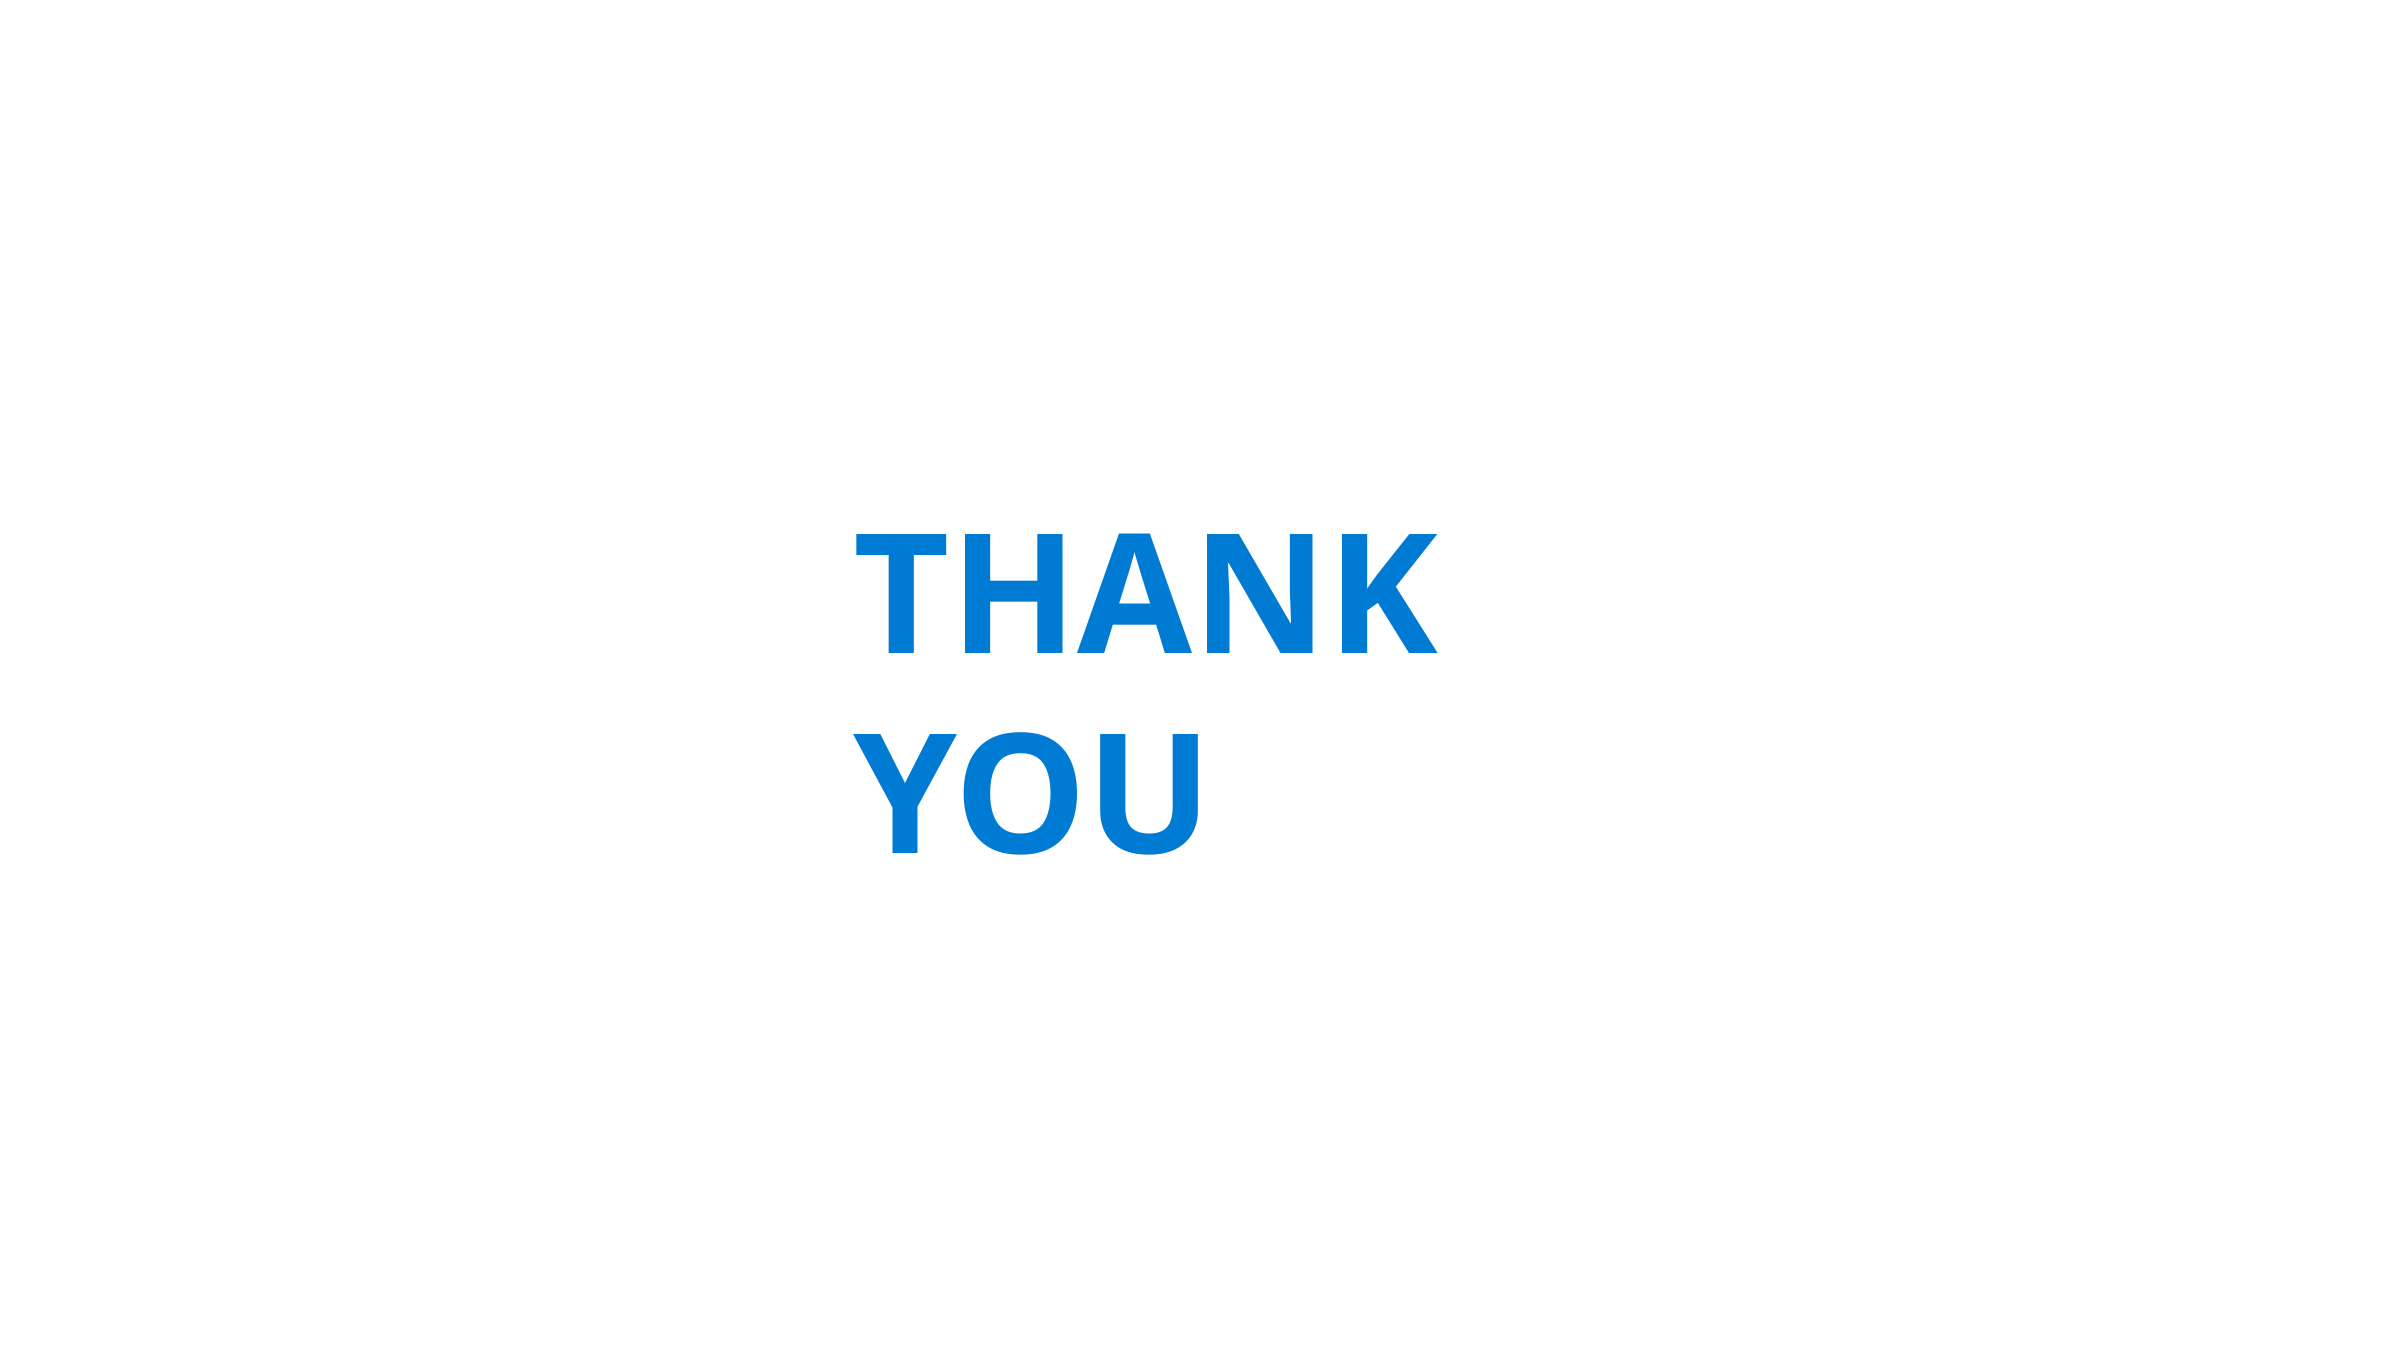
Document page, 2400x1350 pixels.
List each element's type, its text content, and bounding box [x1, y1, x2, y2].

text_box THANK YOU [838, 479, 1639, 895]
